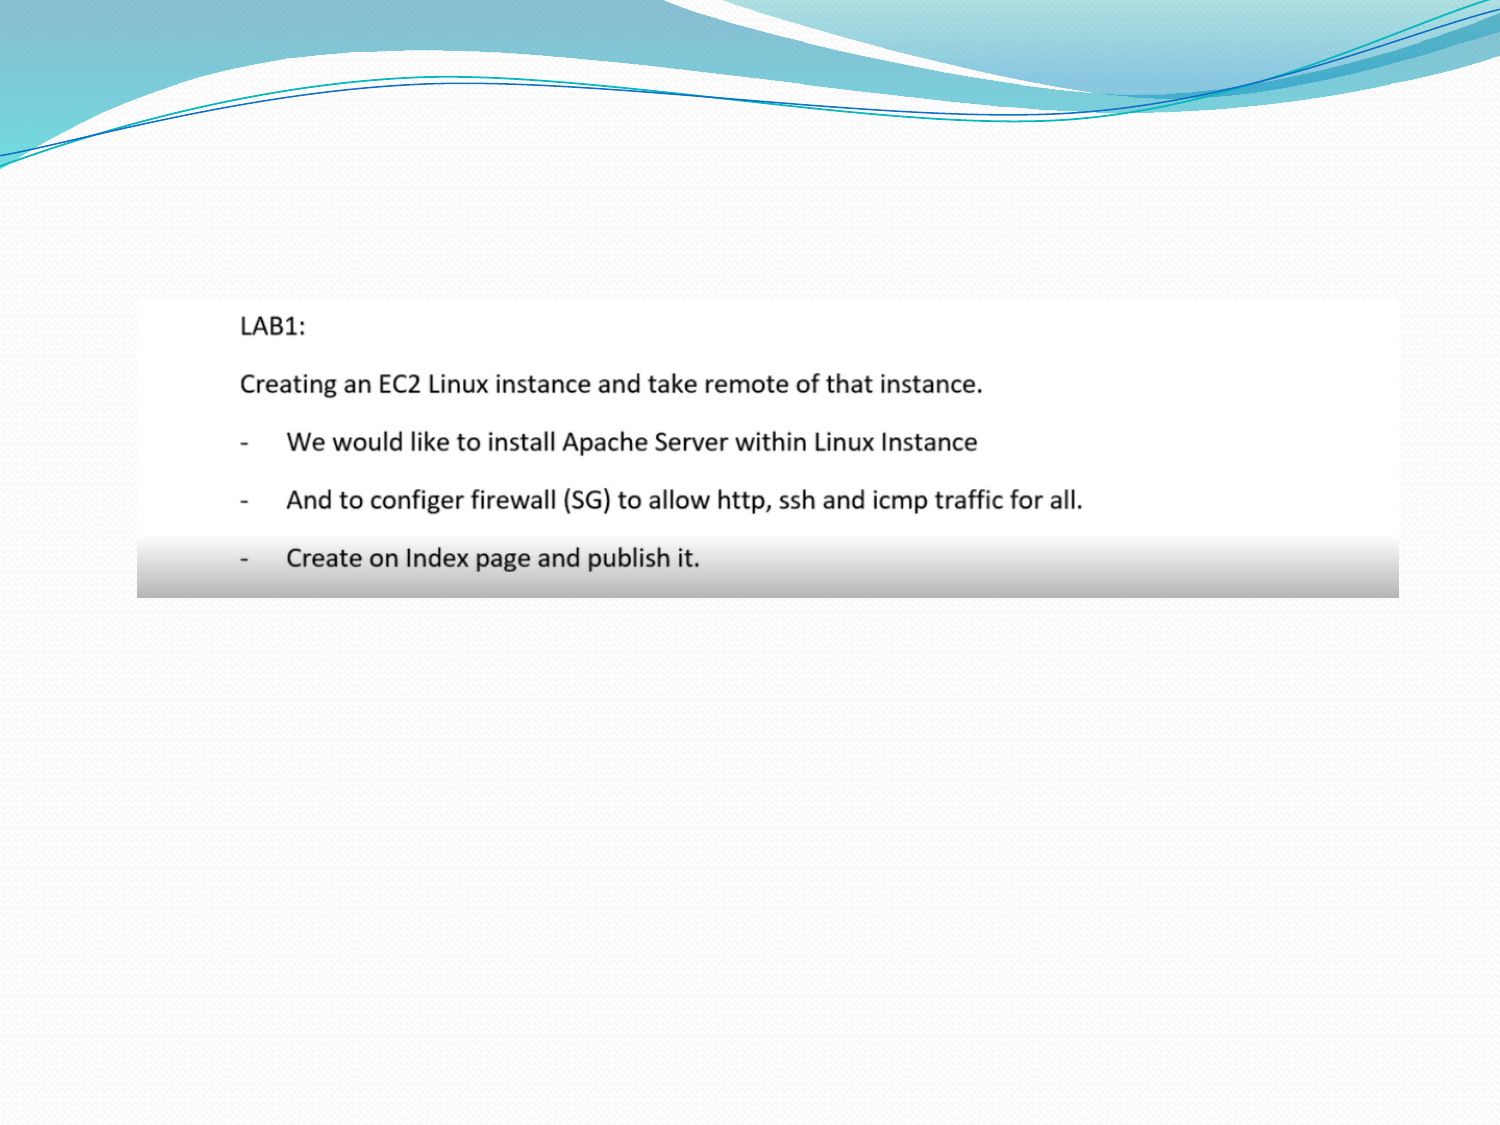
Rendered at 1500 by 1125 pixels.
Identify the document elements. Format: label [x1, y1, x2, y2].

picture [137, 299, 1400, 599]
